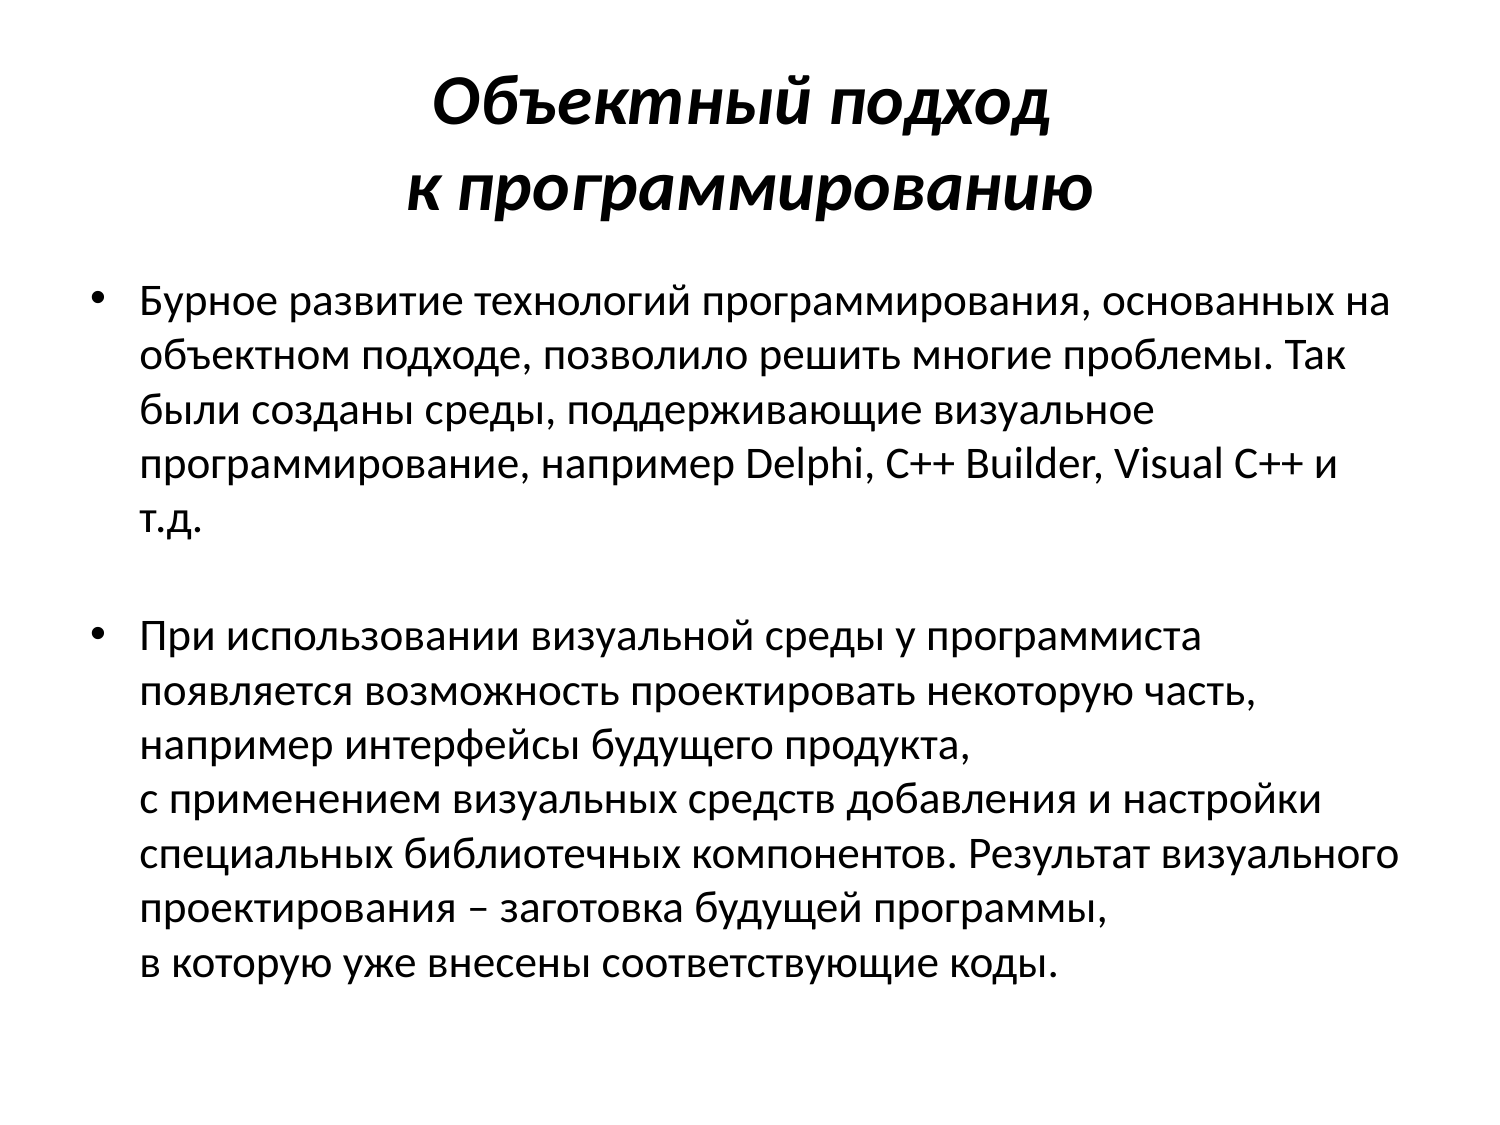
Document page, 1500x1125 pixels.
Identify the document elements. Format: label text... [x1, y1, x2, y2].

title Объектный подход к программированию [75, 45, 1425, 233]
list Бурное развитие технологий программирования, основанных на объектном подходе, позволило решить многие проблемы. Так были созданы среды, поддерживающие визуальное программирование, например Delphi, C++ Builder, Visual C++ и т.д. При использовании визуальной среды у программиста появляется возможность проектировать некоторую часть, например интерфейсы будущего продукта, с применением визуальных средств добавления и настройки специальных библиотечных компонентов. Результат визуального проектирования – заготовка будущей программы, в которую уже внесены соответствующие коды. [75, 262, 1425, 1005]
